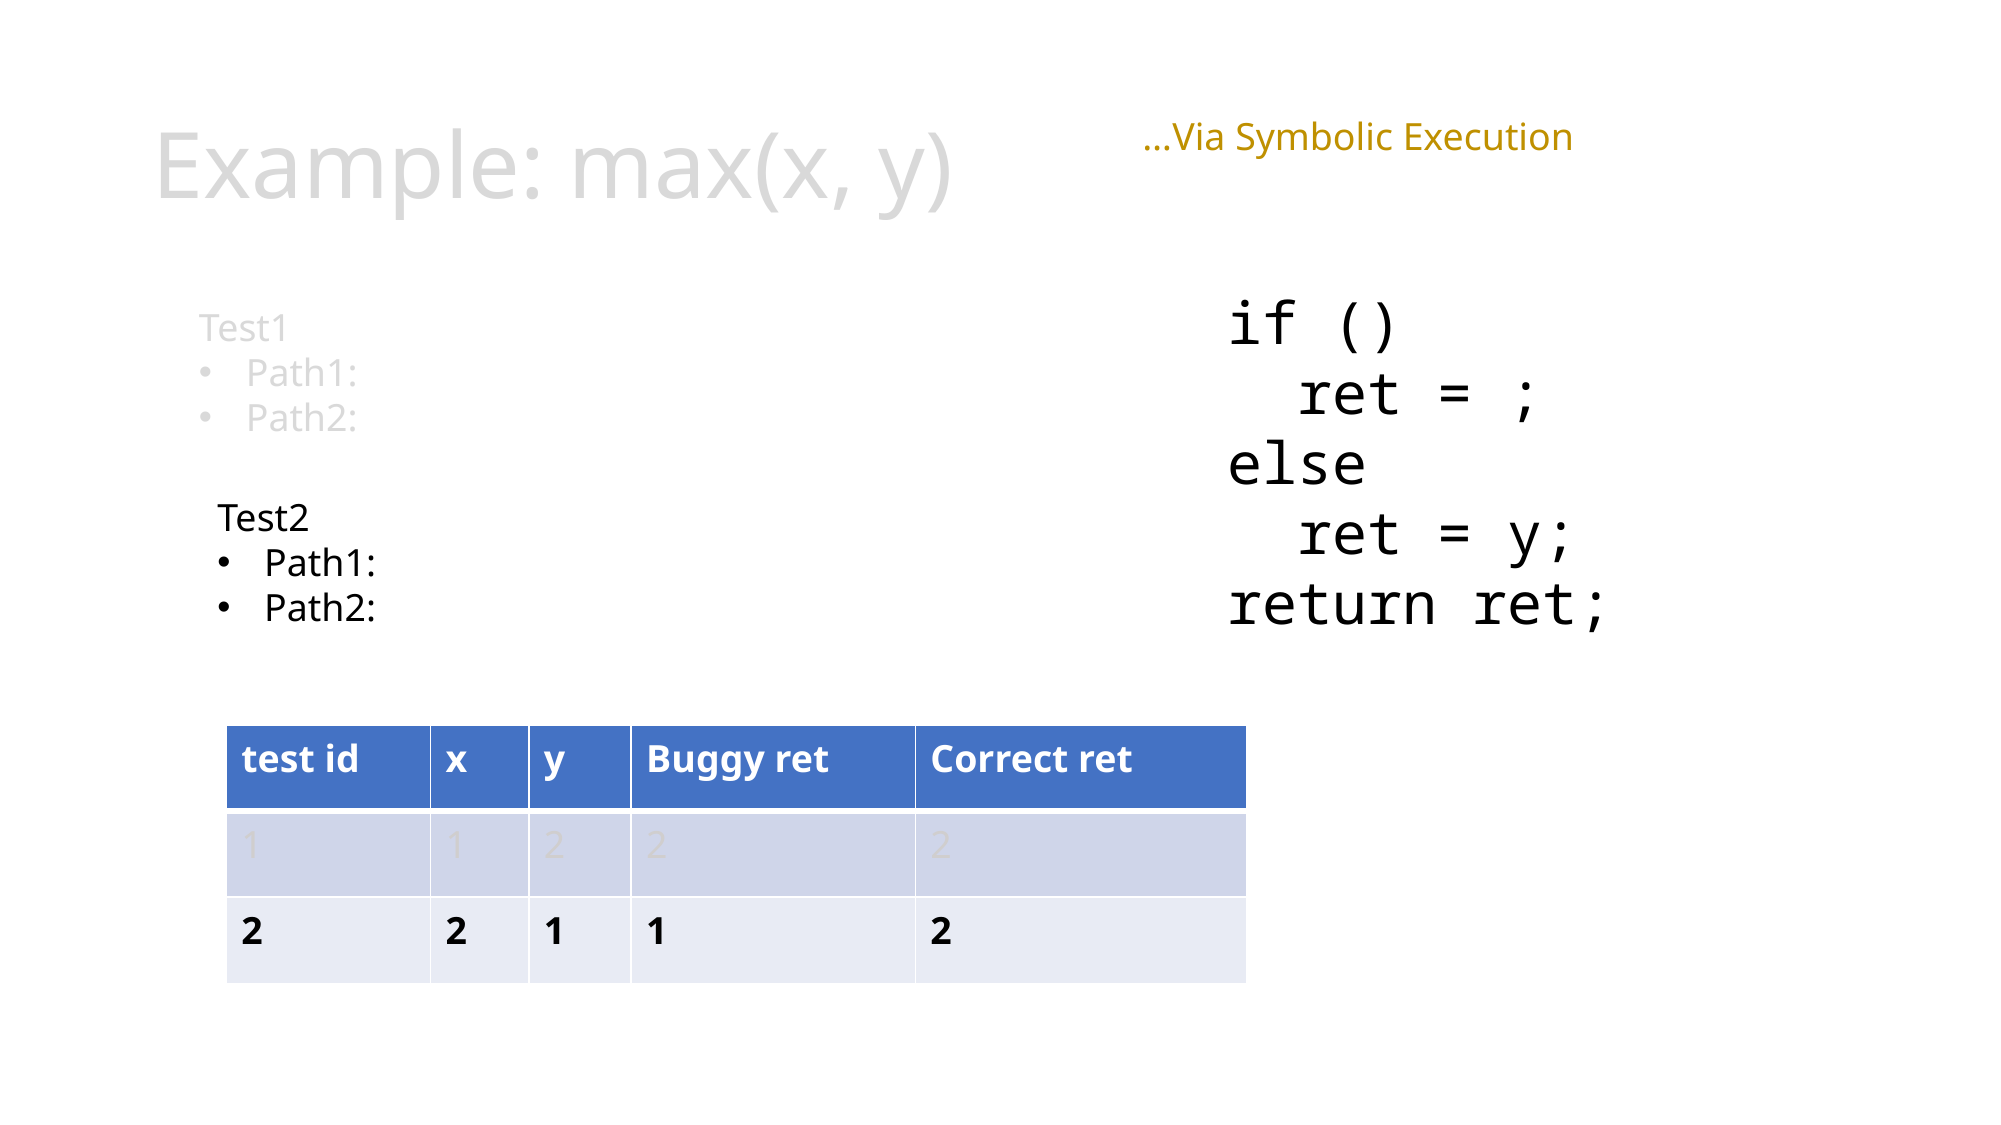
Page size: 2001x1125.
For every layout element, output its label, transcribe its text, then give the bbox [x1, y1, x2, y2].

table_cell 1 [227, 814, 430, 896]
table_header Buggy ret [632, 726, 915, 808]
table_cell 2 [227, 898, 430, 983]
table_cell 2 [530, 814, 630, 896]
table_header test id [227, 726, 430, 808]
table_header Correct ret [916, 726, 1246, 808]
table_cell 2 [916, 814, 1246, 896]
text_box …Via Symbolic Execution [1127, 105, 1845, 166]
title Example: max(x, y) [137, 59, 1863, 278]
table_cell 2 [632, 814, 915, 896]
table_cell 1 [431, 814, 528, 896]
table_cell 2 [431, 898, 528, 983]
table_cell 1 [632, 898, 915, 983]
table_cell 1 [530, 898, 630, 983]
table_header x [431, 726, 528, 808]
table_header y [530, 726, 630, 808]
table_cell 2 [916, 898, 1246, 983]
